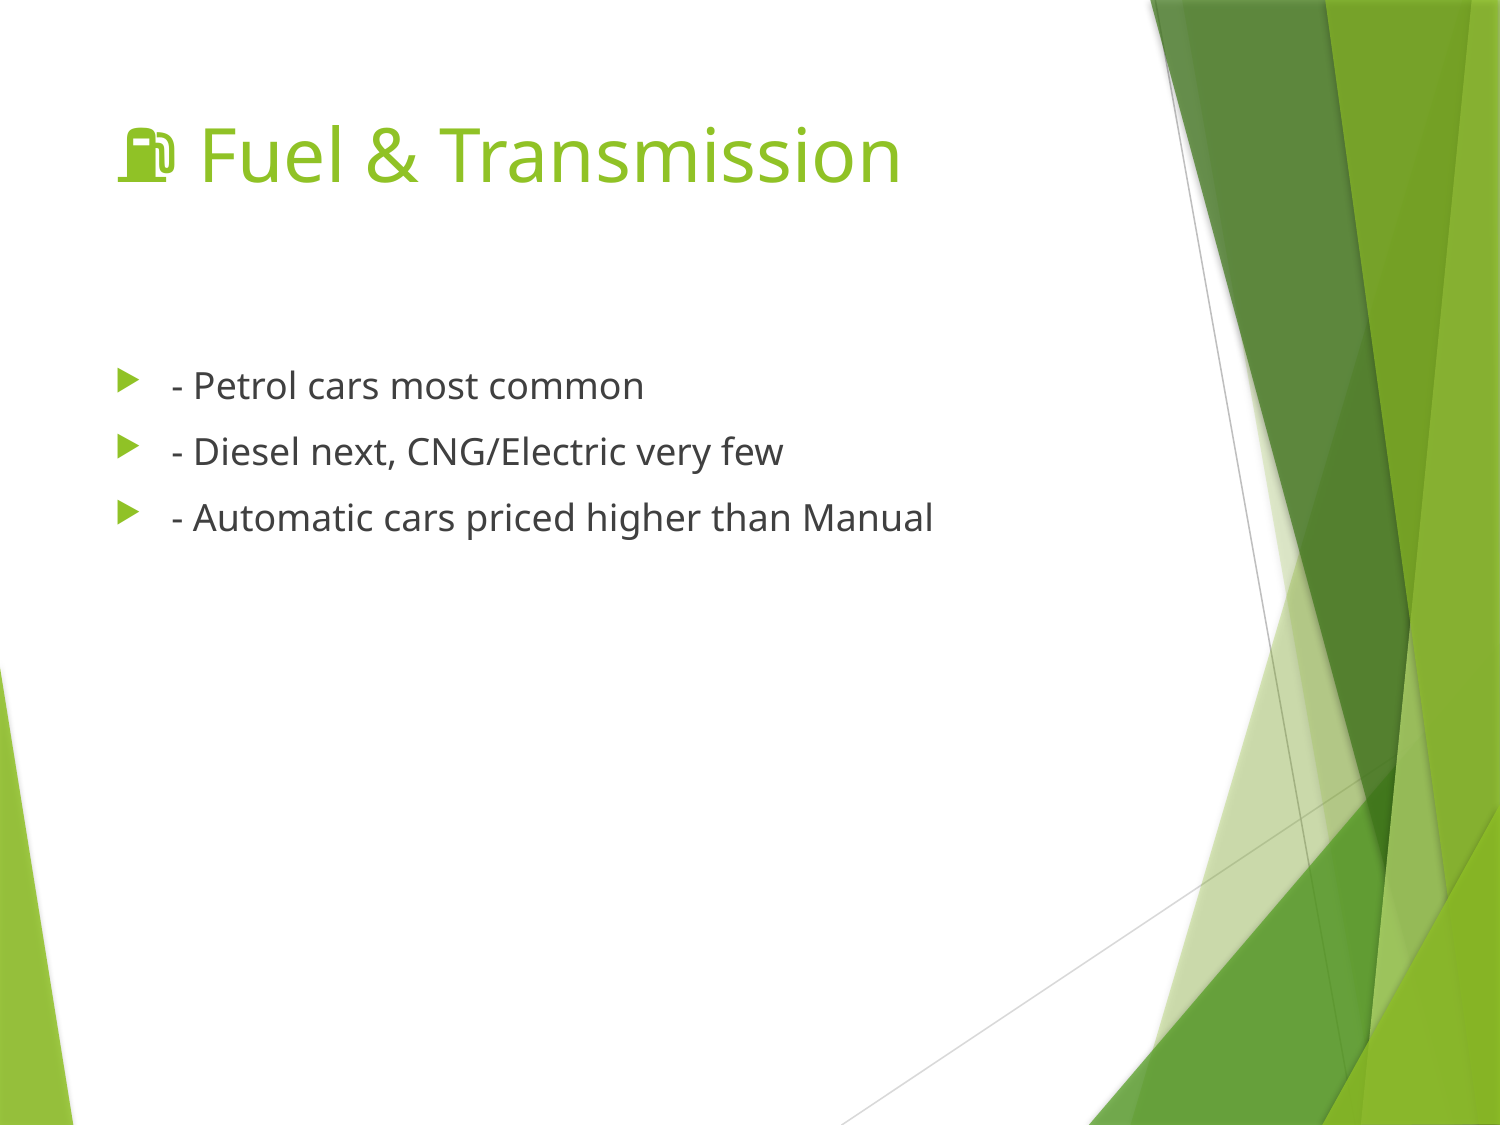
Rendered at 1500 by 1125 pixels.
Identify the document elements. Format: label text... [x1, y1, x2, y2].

list - Petrol cars most common - Diesel next, CNG/Electric very few - Automatic cars priced higher than Manual [99, 354, 1142, 992]
title ⛽ Fuel & Transmission [99, 99, 1142, 317]
